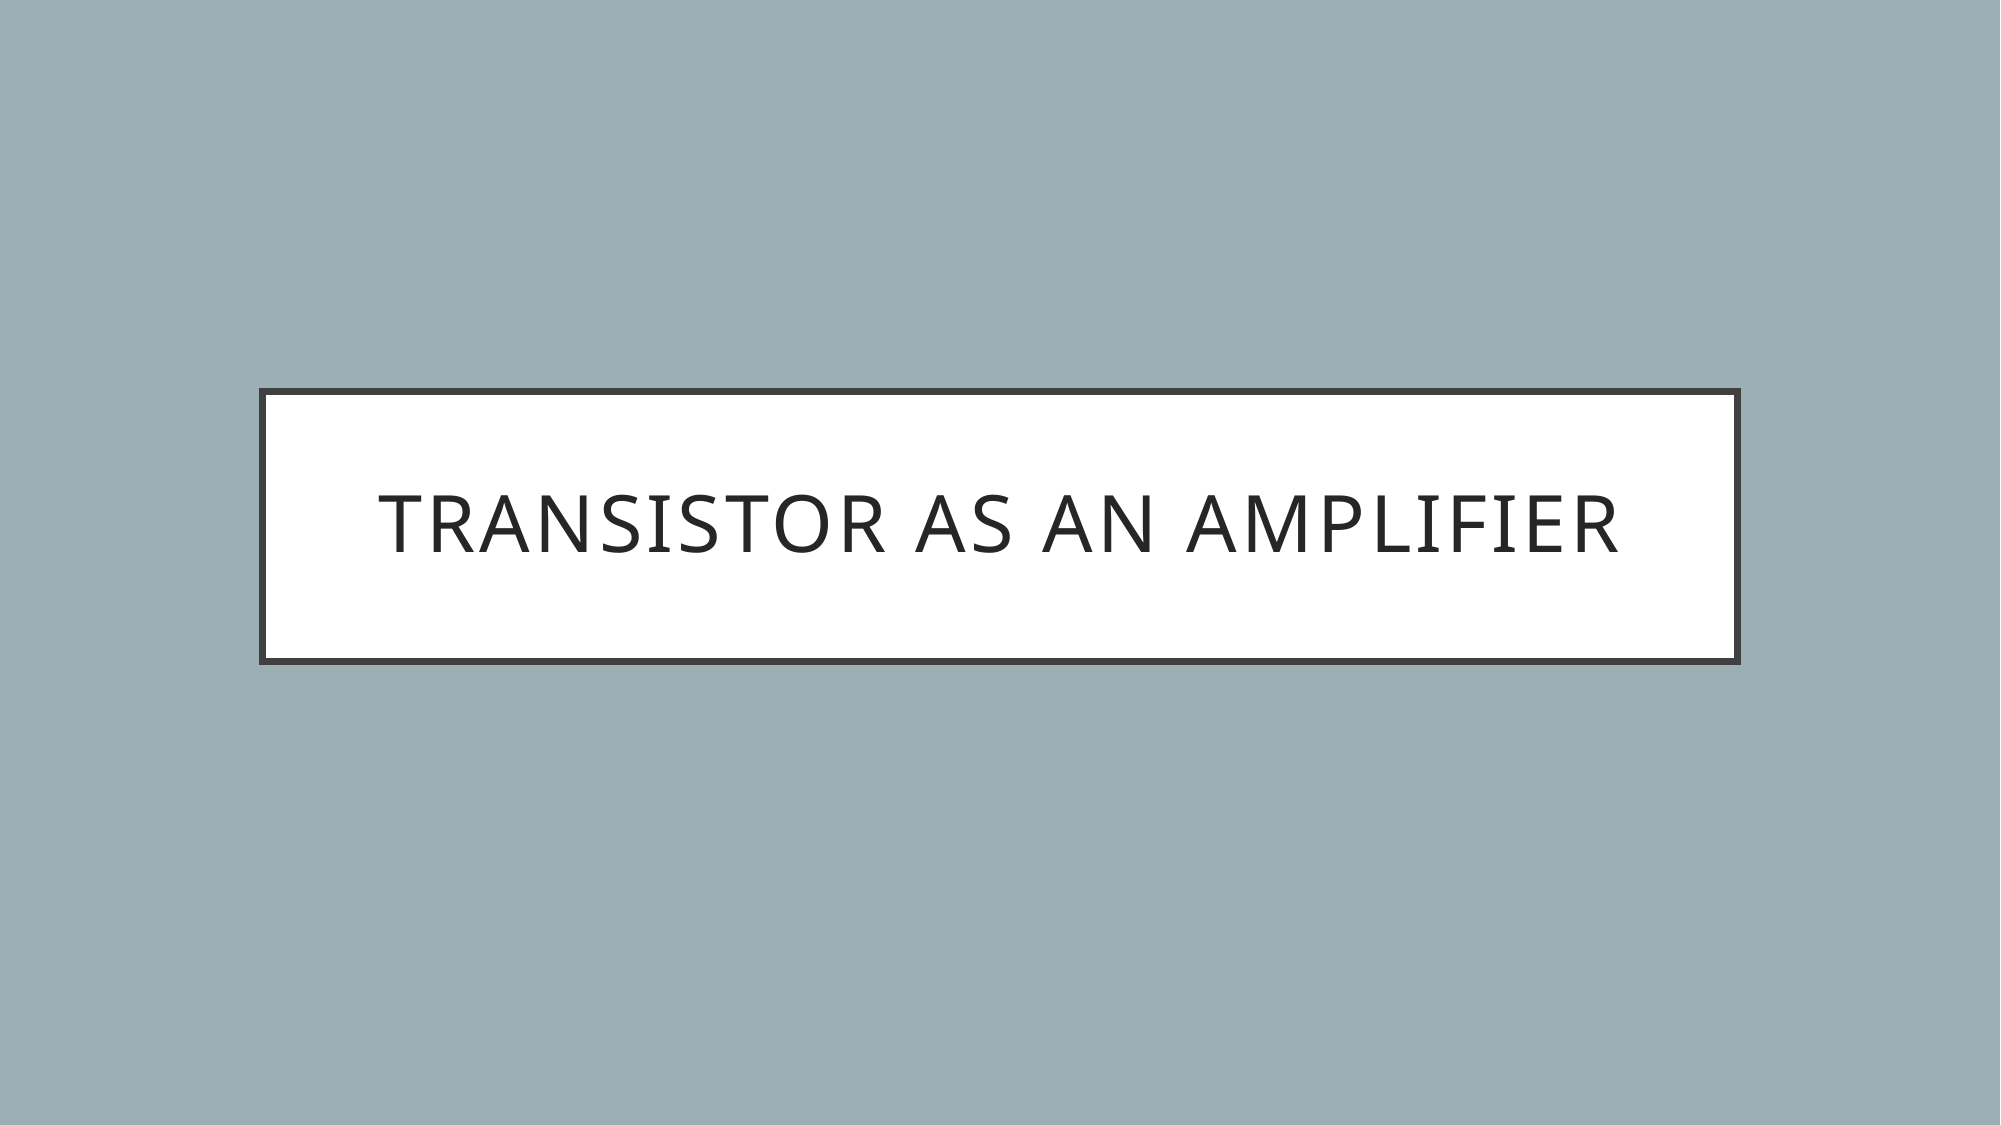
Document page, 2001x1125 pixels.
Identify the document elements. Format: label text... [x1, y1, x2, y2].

title TRANSISTOR AS AN AMPLIFIER [259, 388, 1741, 665]
